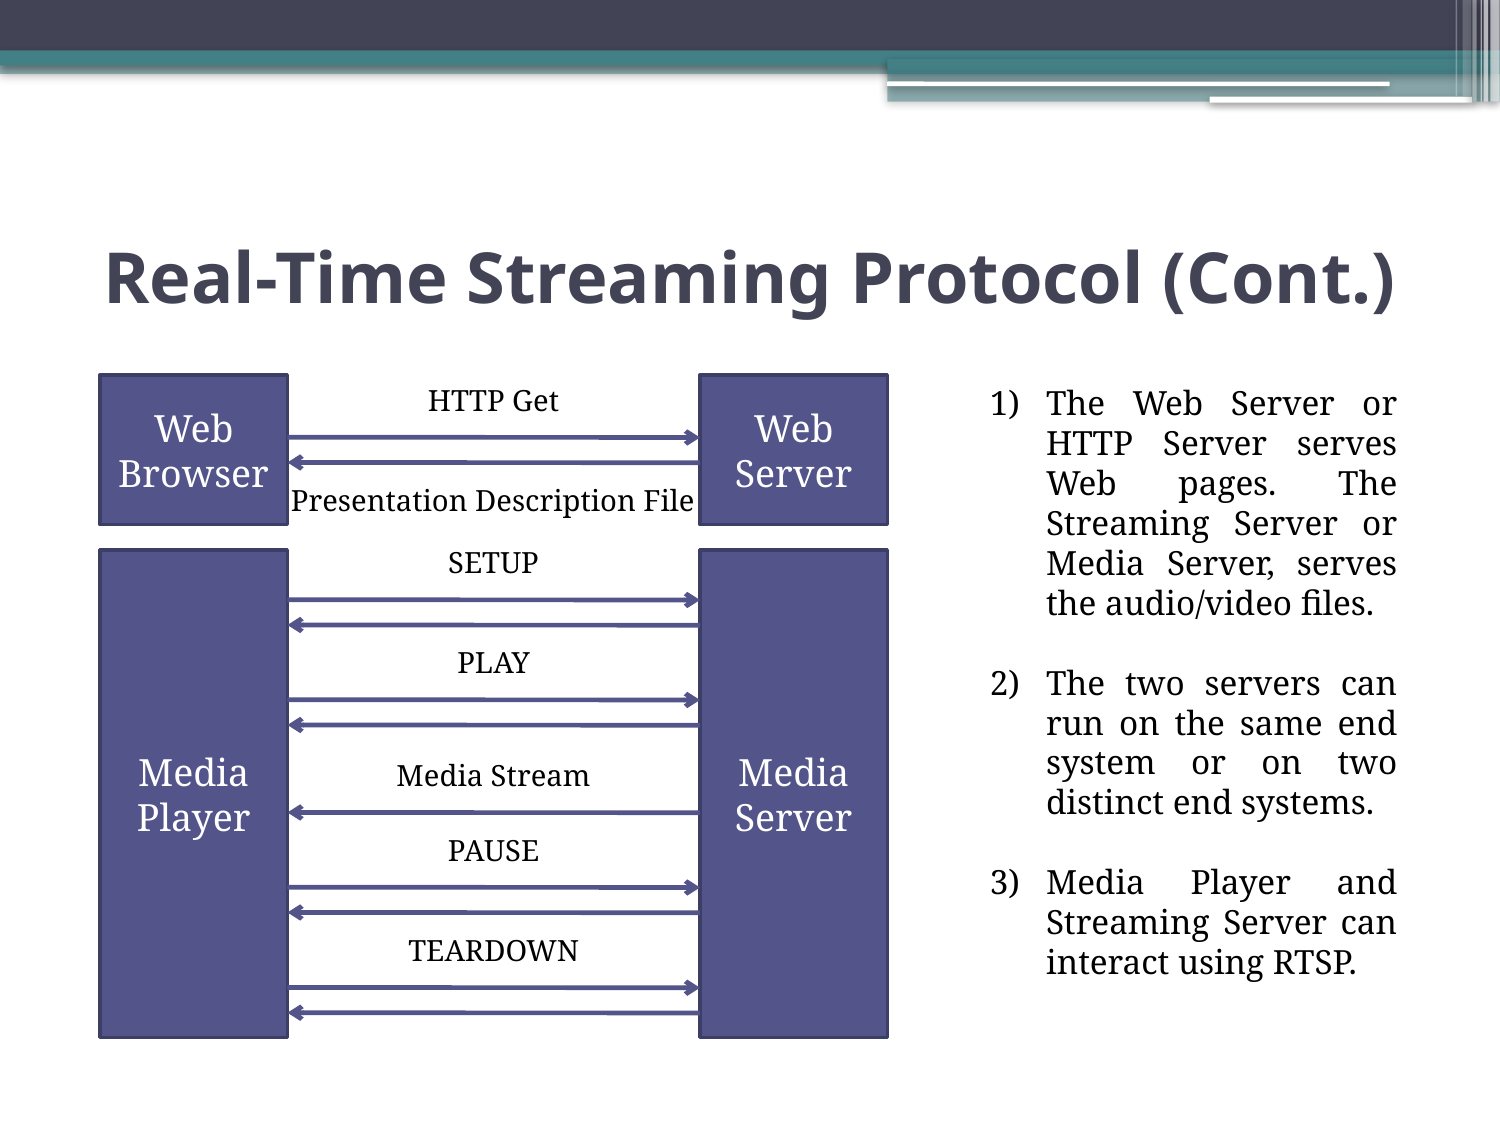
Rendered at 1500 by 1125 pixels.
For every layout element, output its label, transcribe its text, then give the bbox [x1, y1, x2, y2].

text_box The Web Server or HTTP Server serves Web pages. The Streaming Server or Media Server, serves the audio/video files. The two servers can run on the same end system or on two distinct end systems. Media Player and Streaming Server can interact using RTSP. [974, 374, 1413, 989]
text_box PLAY [287, 637, 700, 688]
text_box Presentation Description File [276, 474, 710, 525]
text_box Web Server [698, 373, 889, 526]
text_box PAUSE [287, 824, 700, 875]
text_box Media Server [698, 548, 889, 1039]
text_box Media Player [98, 548, 289, 1039]
text_box TEARDOWN [287, 925, 700, 975]
title Real-Time Streaming Protocol (Cont.) [75, 187, 1425, 363]
text_box Web Browser [98, 373, 289, 526]
text_box SETUP [287, 537, 700, 588]
text_box Media Stream [287, 750, 700, 800]
text_box HTTP Get [287, 374, 700, 425]
